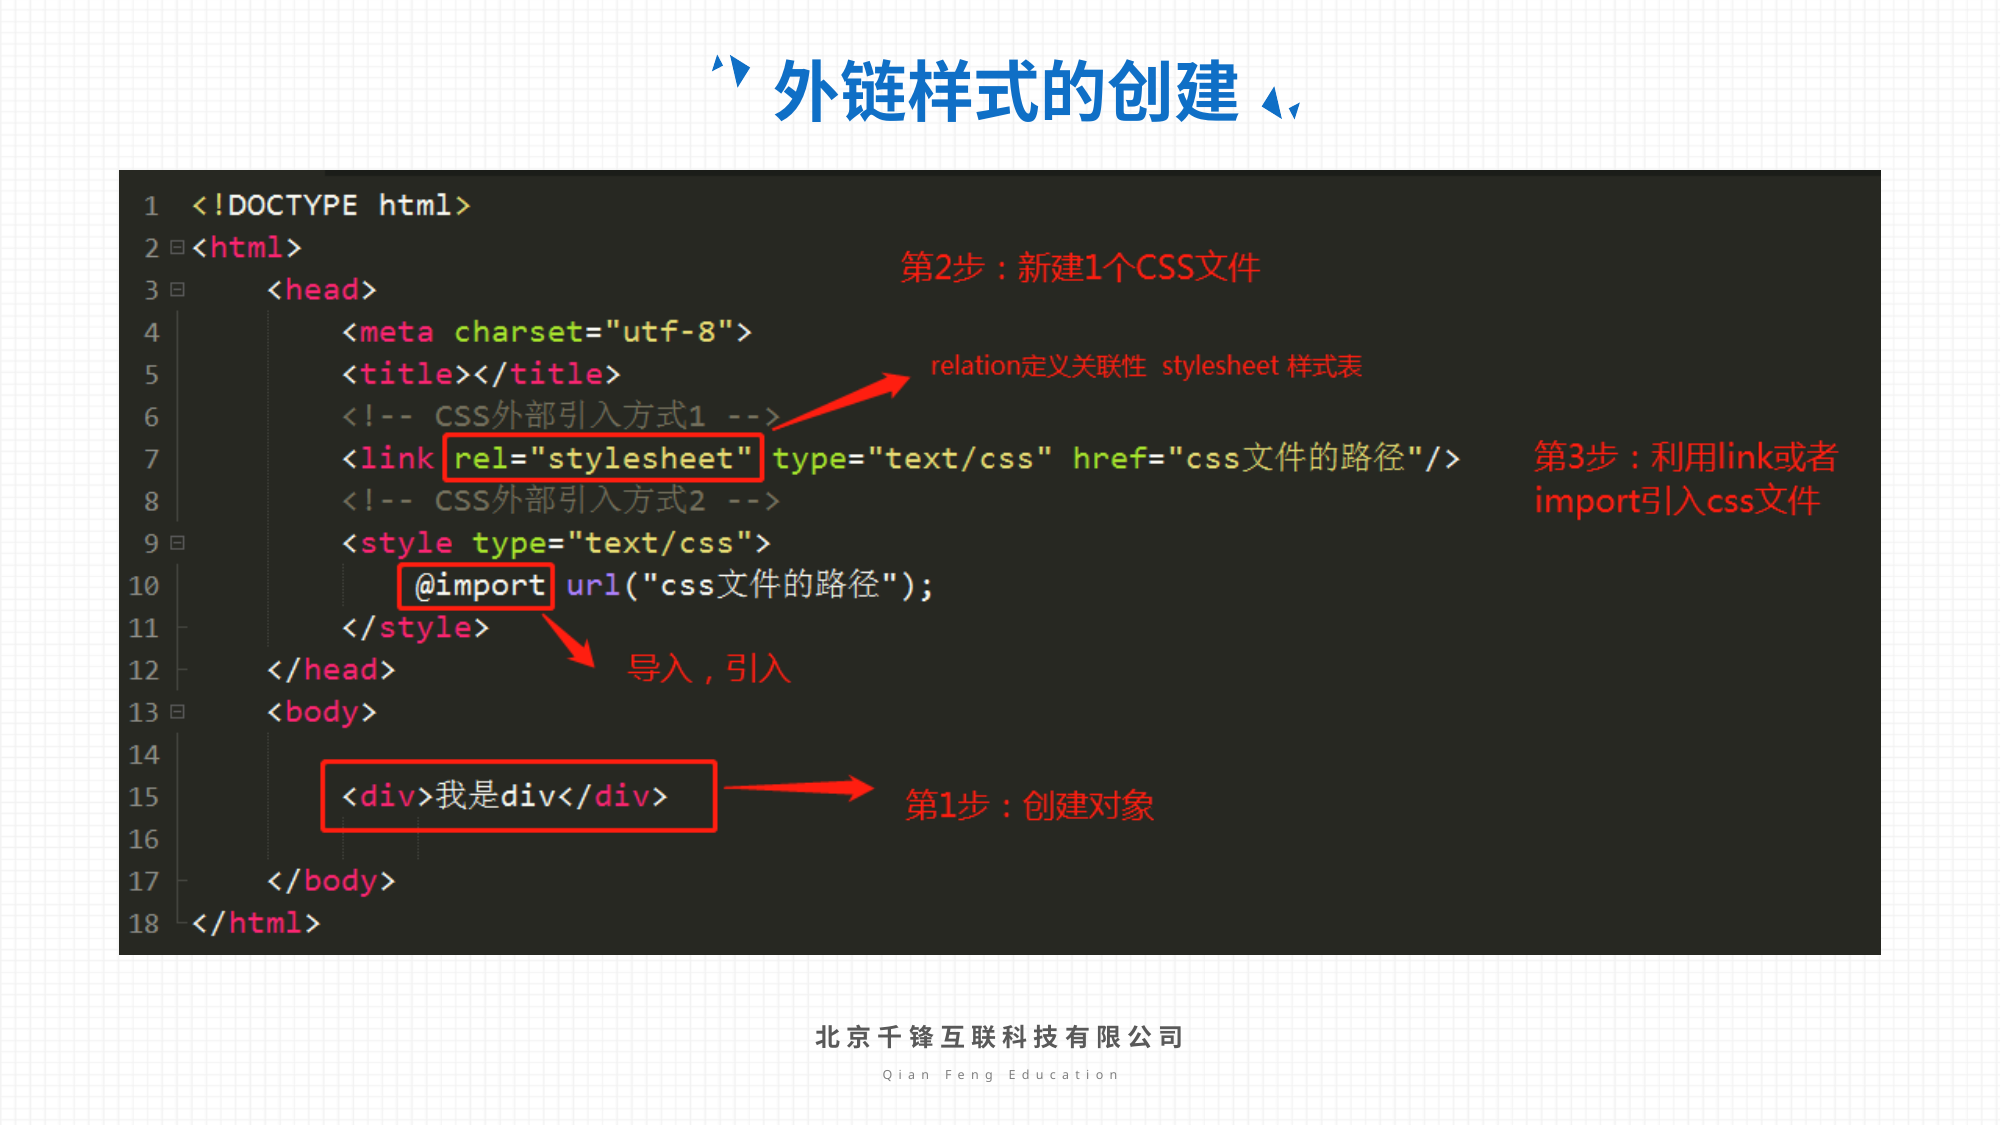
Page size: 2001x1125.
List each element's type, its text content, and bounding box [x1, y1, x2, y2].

text_box 北京千锋互联科技有限公司 [800, 1014, 1200, 1059]
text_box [707, 55, 747, 80]
text_box Qian Feng Education [867, 1059, 1132, 1090]
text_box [1264, 94, 1304, 119]
picture [0, 0, 2001, 1125]
text_box 外链样式的创建 [758, 42, 1256, 138]
